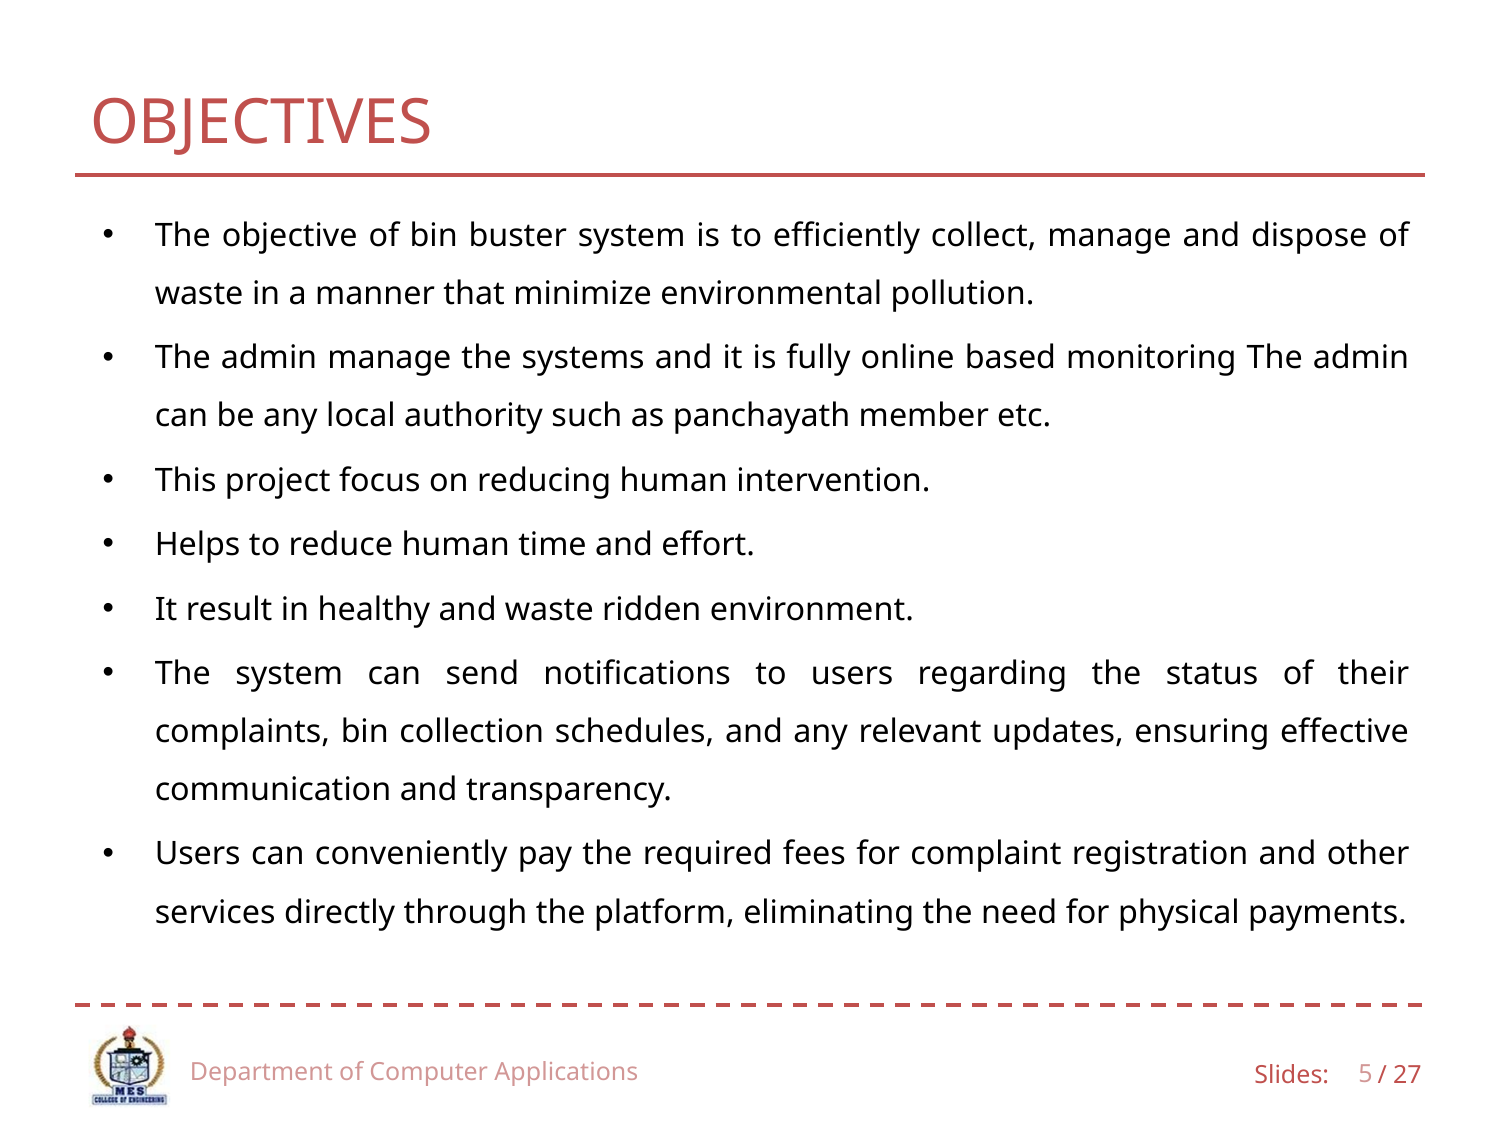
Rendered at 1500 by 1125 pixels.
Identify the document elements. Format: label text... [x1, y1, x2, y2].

picture [87, 1023, 171, 1109]
slide_number 5 [1325, 1044, 1388, 1105]
footer Department of Computer Applications [174, 1042, 675, 1103]
list The objective of bin buster system is to efficiently collect, manage and dispose of waste in a manner that minimize environmental pollution. The admin manage the systems and it is fully online based monitoring The admin can be any local authority such as panchayath member etc. This project focus on reducing human intervention. Helps to reduce human time and effort. It result in healthy and waste ridden environment. The system can send notifications to users regarding the status of their complaints, bin collection schedules, and any relevant updates, ensuring effective communication and transparency. Users can conveniently pay the required fees for complaint registration and other services directly through the platform, eliminating the need for physical payments. [87, 187, 1425, 1000]
title OBJECTIVES [73, 48, 1427, 189]
